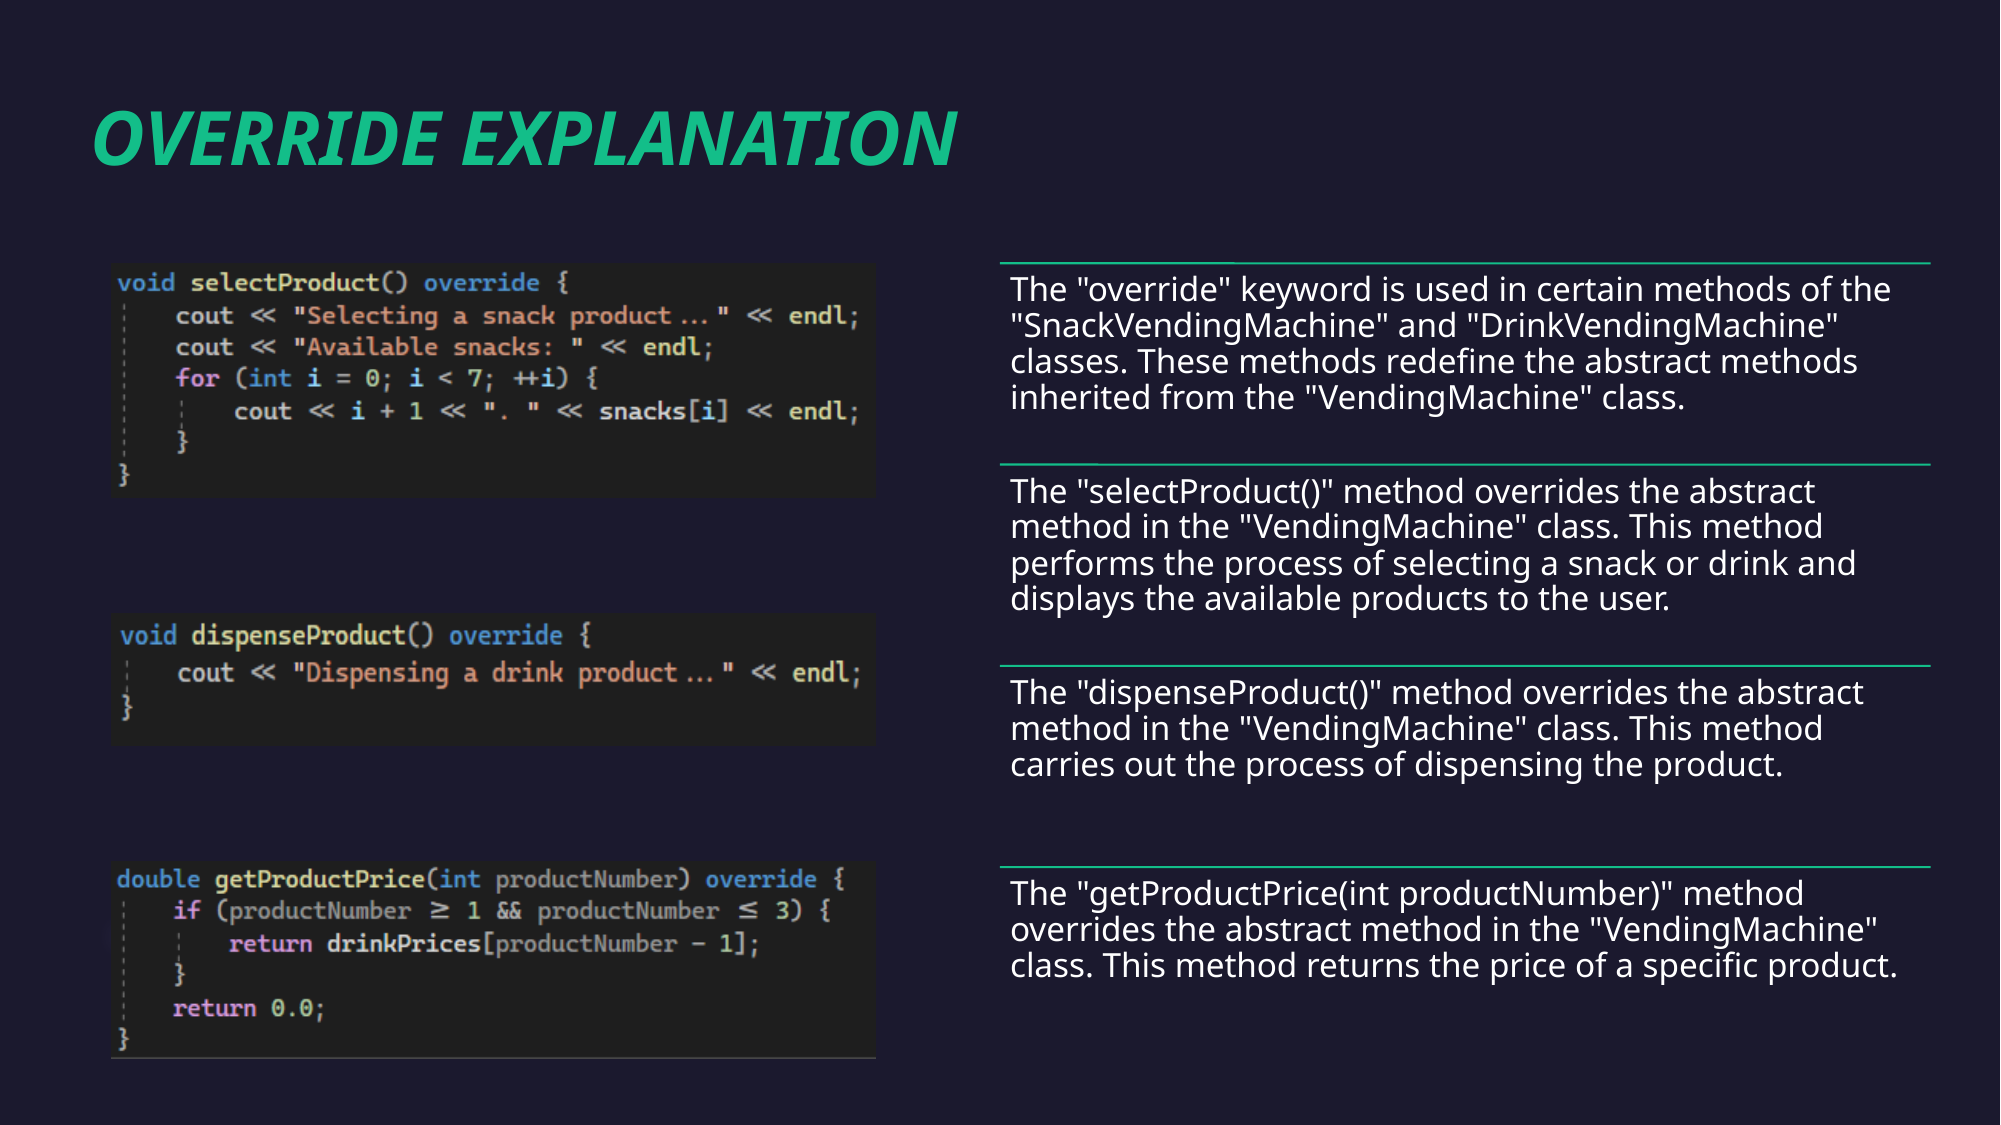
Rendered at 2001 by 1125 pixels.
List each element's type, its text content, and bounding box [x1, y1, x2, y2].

title OVERRIDE EXPLANATION [90, 90, 1910, 309]
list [999, 263, 1931, 1069]
picture [111, 861, 876, 1059]
picture [111, 263, 876, 498]
picture [111, 613, 876, 746]
